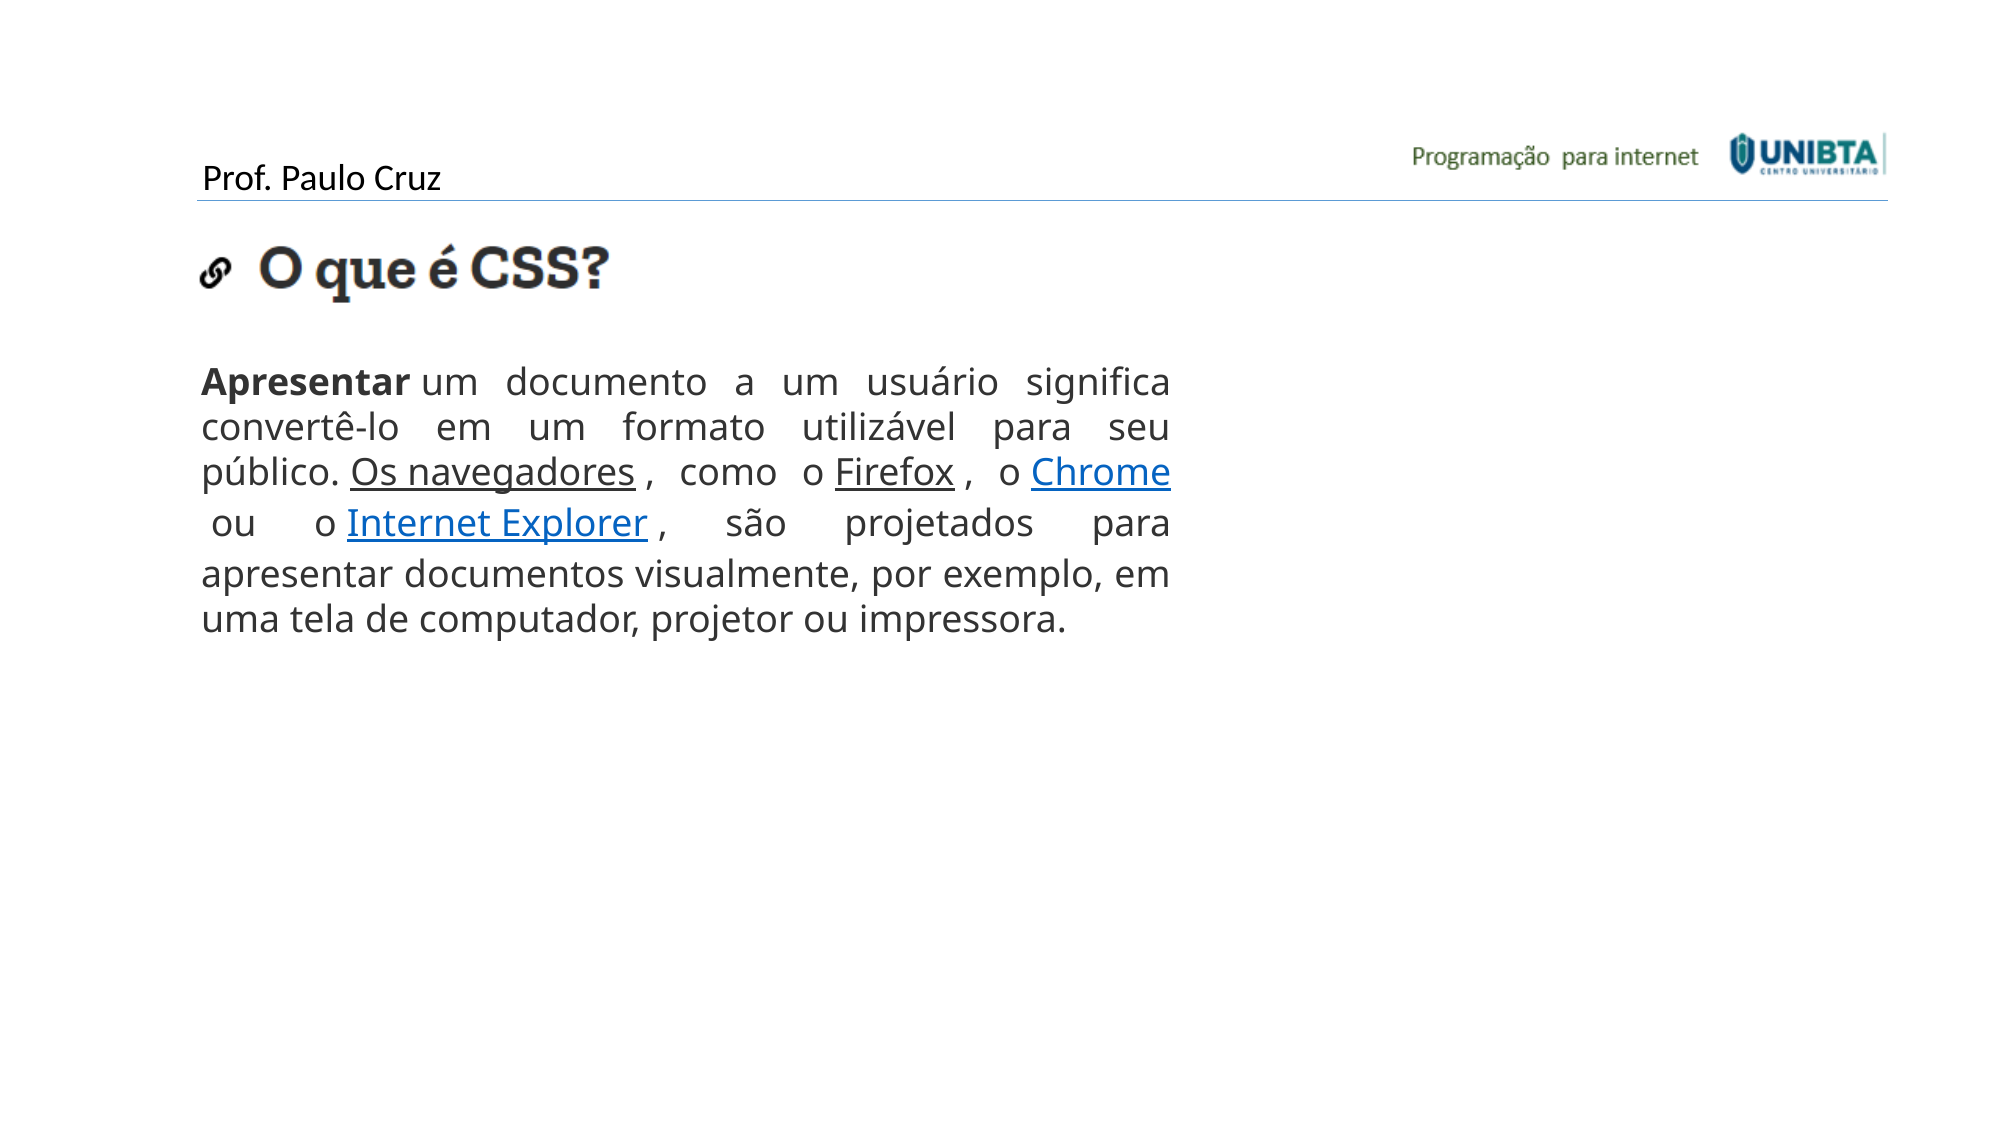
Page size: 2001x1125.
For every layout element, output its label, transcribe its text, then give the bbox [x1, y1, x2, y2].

text_box Prof. Paulo Cruz [187, 145, 457, 205]
picture [1400, 122, 1888, 194]
text_box Apresentar um documento a um usuário significa convertê-lo em um formato utilizável para seu público. Os navegadores , como o Firefox , o Chrome ou o Internet Explorer , são projetados para apresentar documentos visualmente, por exemplo, em uma tela de computador, projetor ou impressora. [186, 350, 1187, 647]
picture [186, 234, 623, 317]
